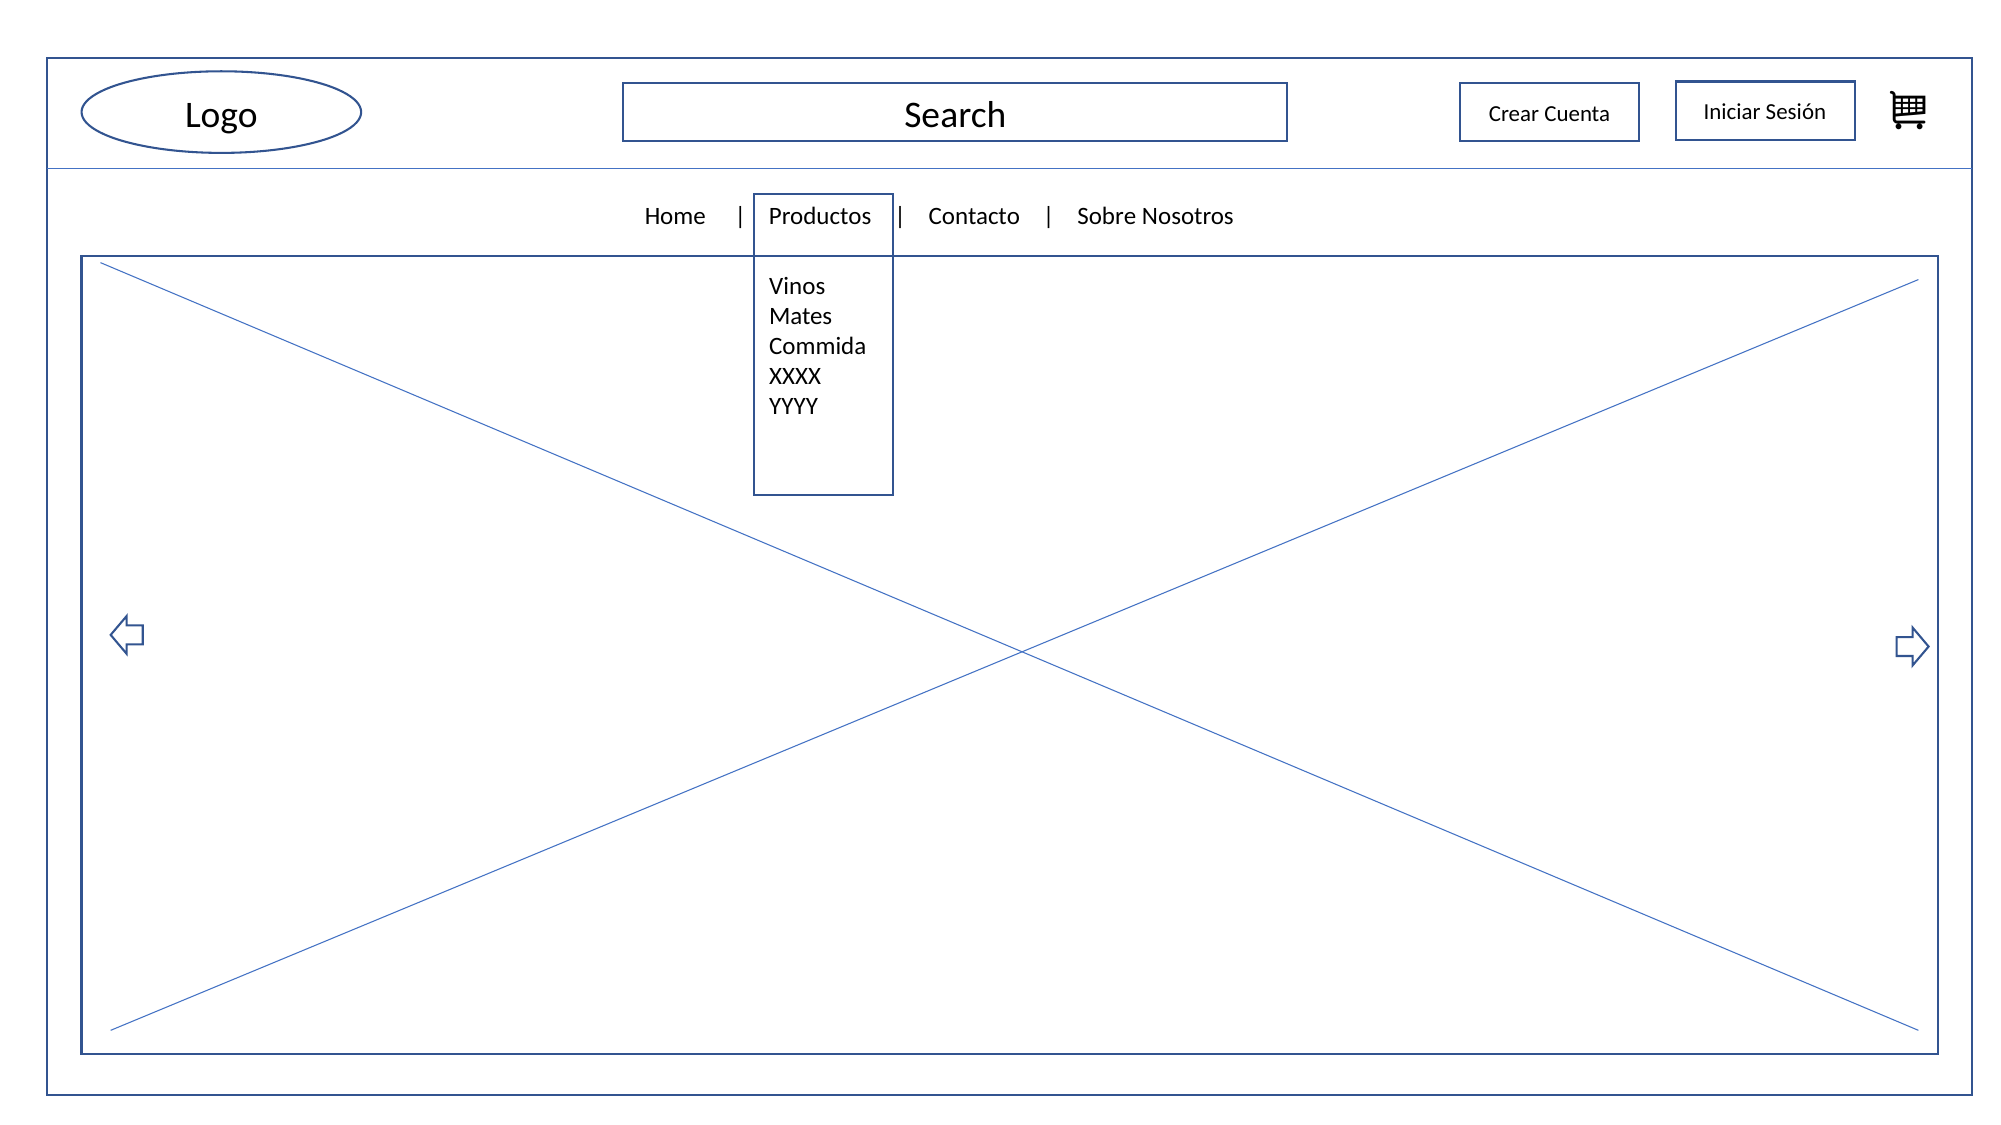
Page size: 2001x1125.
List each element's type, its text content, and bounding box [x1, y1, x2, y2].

text_box Logo [80, 70, 363, 154]
picture [1886, 87, 1933, 133]
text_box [110, 279, 1919, 1031]
text_box Crear Cuenta [1459, 82, 1640, 142]
text_box Search [622, 82, 1288, 142]
text_box [1919, 633, 1930, 660]
text_box [46, 57, 1973, 1096]
text_box [80, 255, 1939, 1055]
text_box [100, 262, 1919, 1031]
text_box Iniciar Sesión [1675, 80, 1856, 141]
text_box Home | Productos | Contacto | Sobre Nosotros [581, 193, 753, 237]
text_box Home | Productos | Contacto | Sobre Nosotros [894, 193, 1298, 237]
text_box Vinos Mates Commida XXXX YYYY [753, 193, 894, 262]
